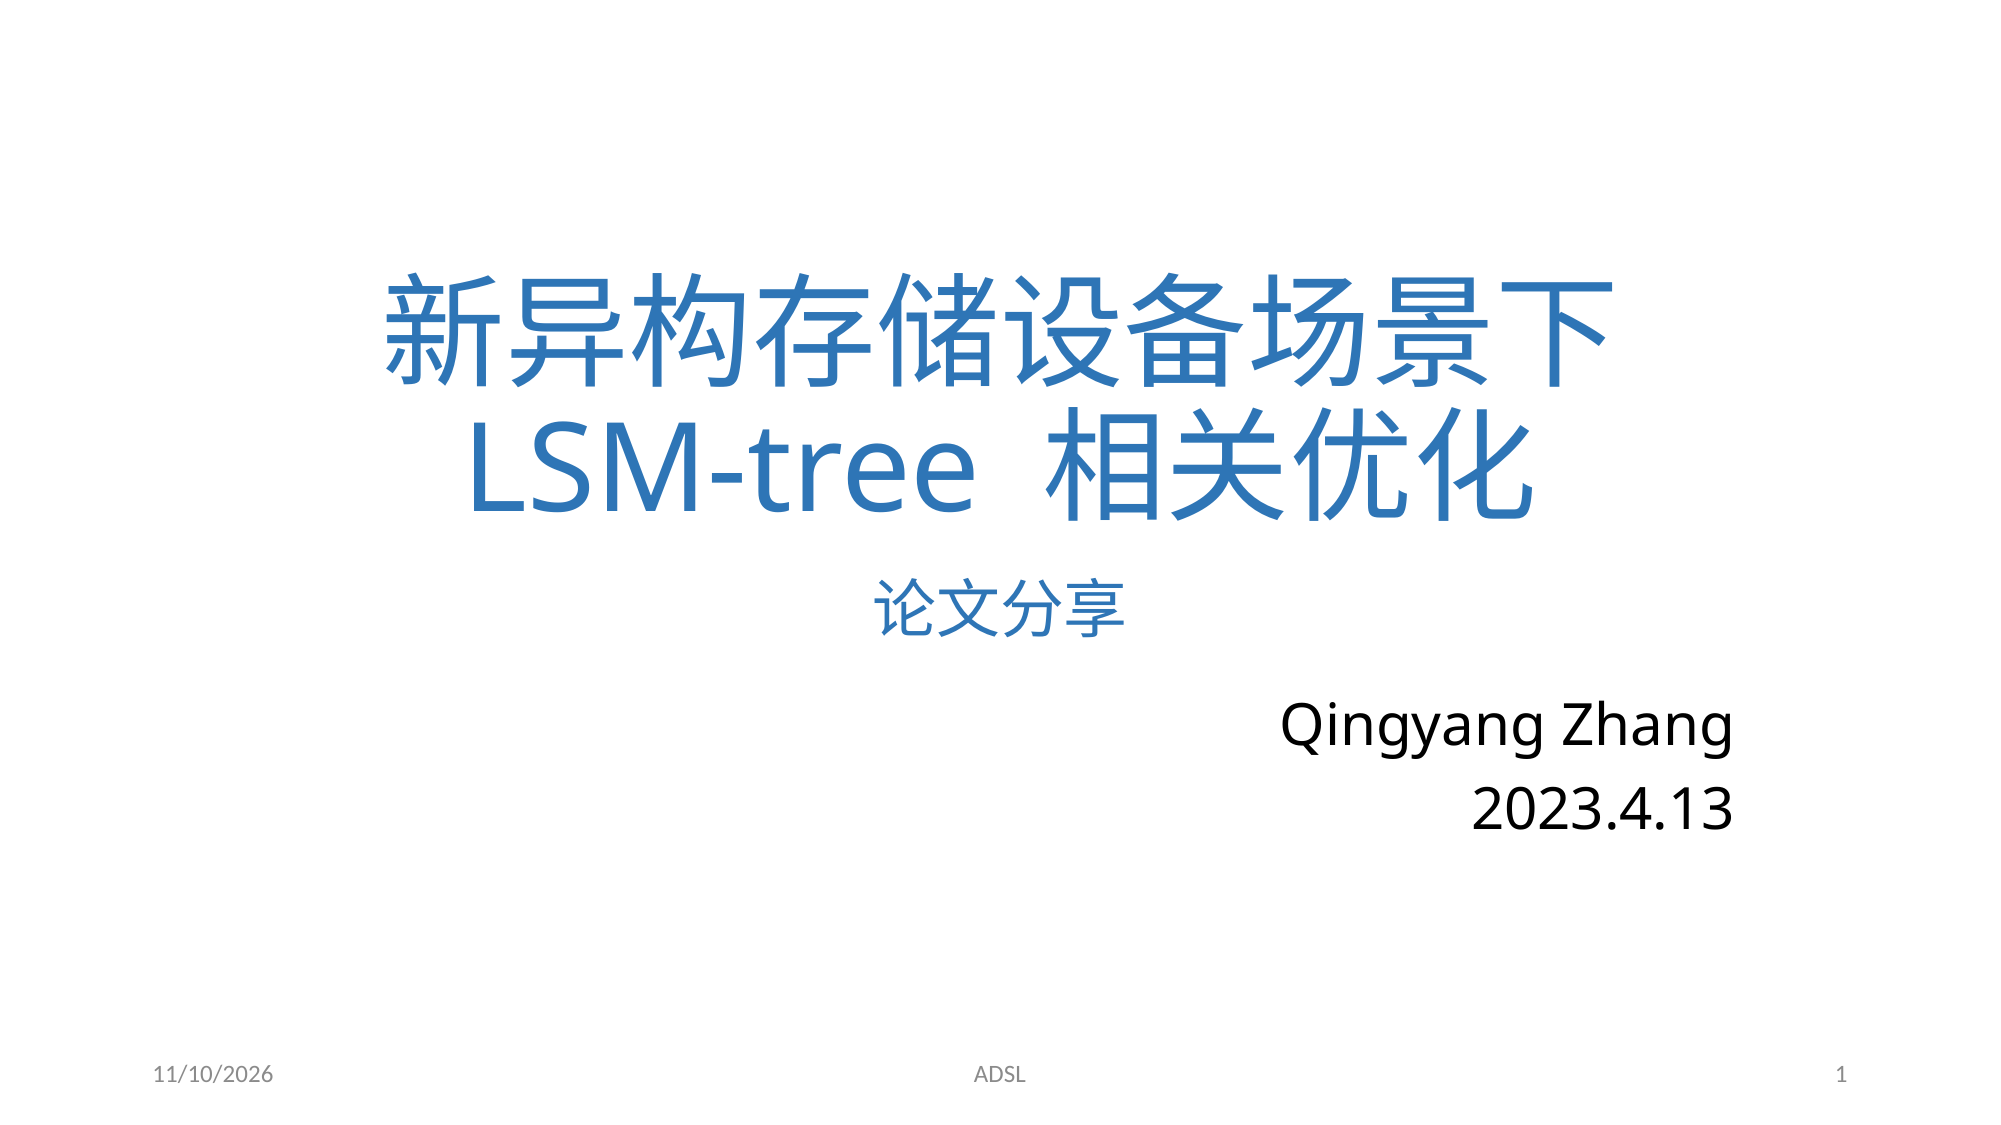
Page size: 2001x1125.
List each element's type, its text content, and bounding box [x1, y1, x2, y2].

slide_number 1 [1412, 1042, 1863, 1103]
footer ADSL [662, 1042, 1338, 1103]
subtitle Qingyang Zhang 2023.4.13 [249, 688, 1750, 863]
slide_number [137, 1042, 588, 1103]
title 新异构存储设备场景下 LSM-tree 相关优化 论文分享 [249, 262, 1750, 655]
